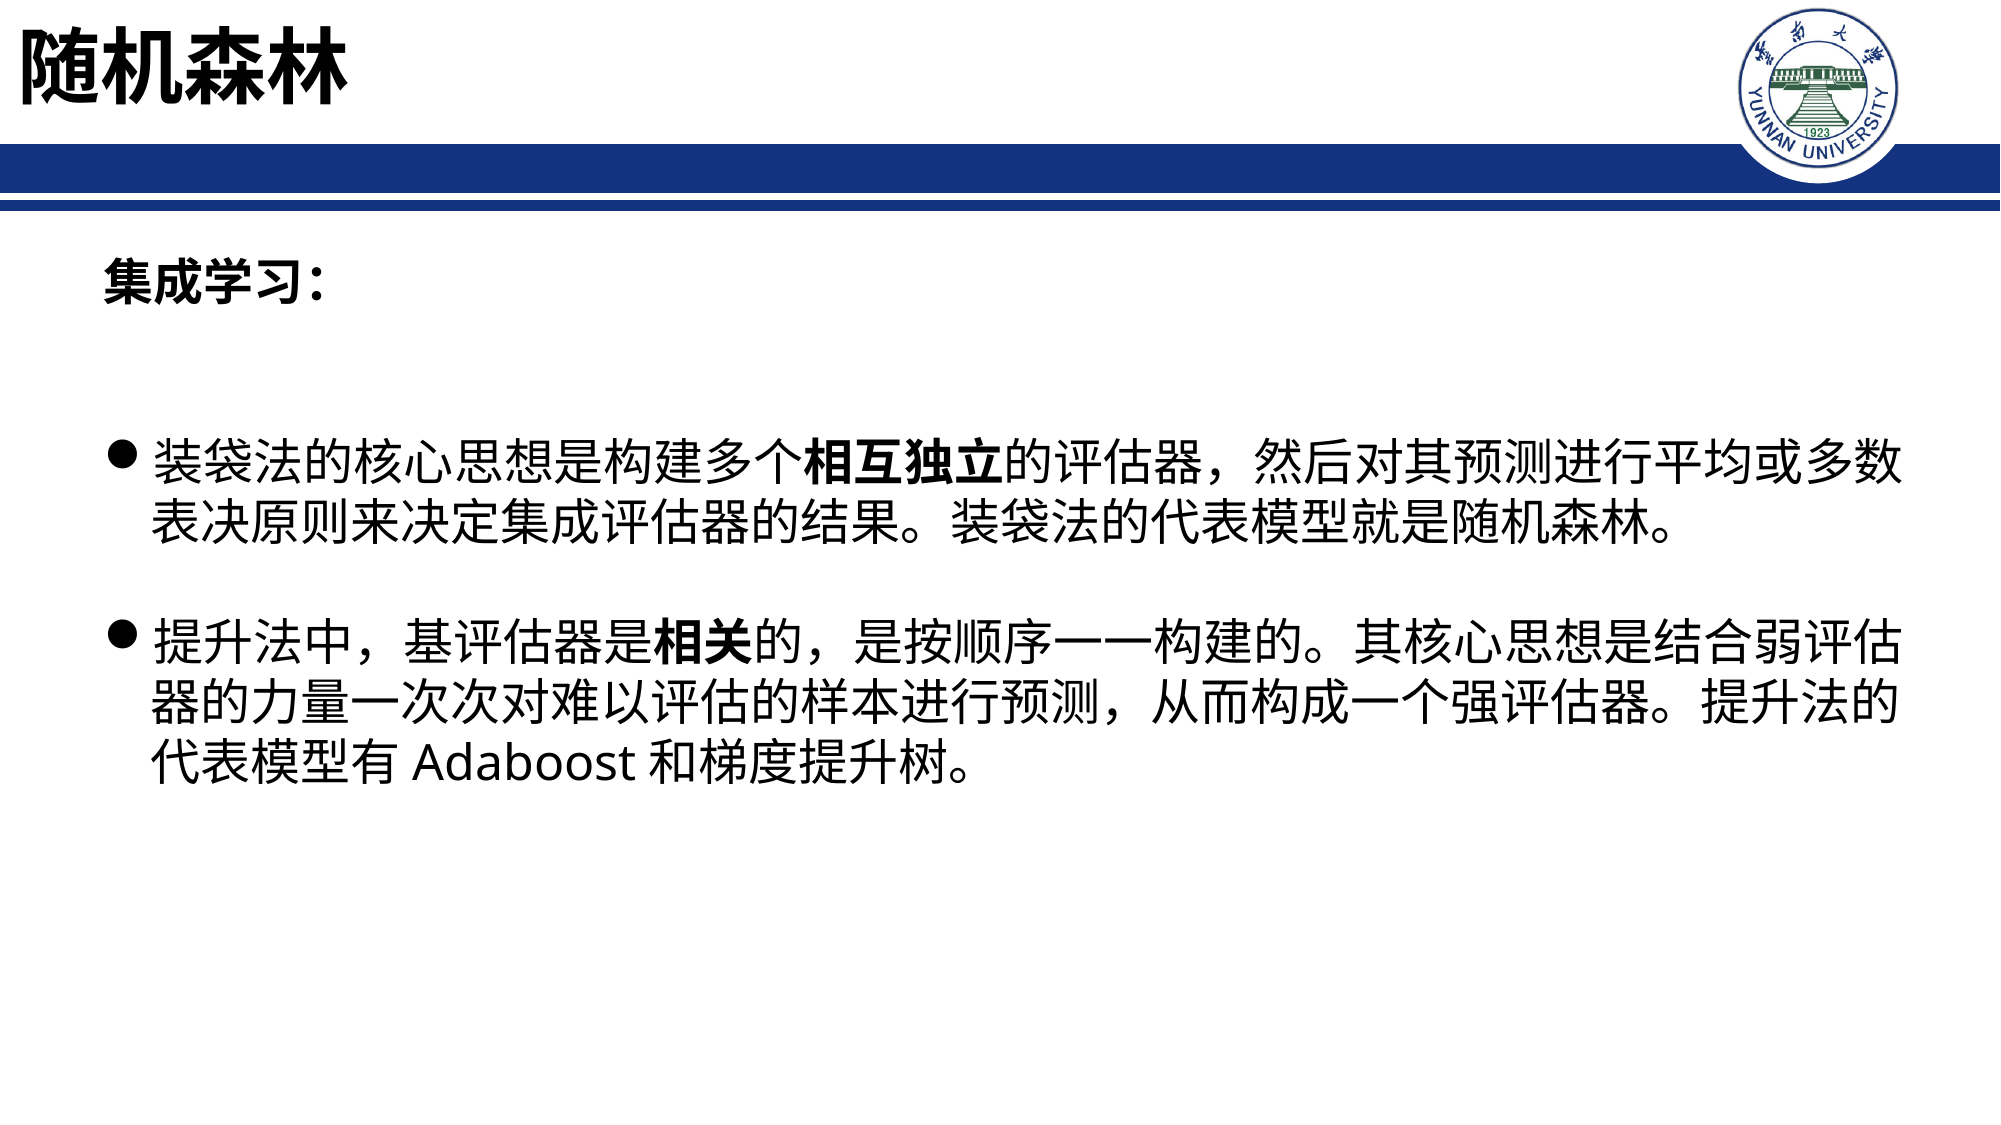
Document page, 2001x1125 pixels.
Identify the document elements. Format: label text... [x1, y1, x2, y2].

text_box 集成学习： 装袋法的核心思想是构建多个相互独立的评估器，然后对其预测进行平均或多数表决原则来决定集成评估器的结果。装袋法的代表模型就是随机森林。 提升法中，基评估器是相关的，是按顺序一一构建的。其核心思想是结合弱评估器的力量一次次对难以评估的样本进行预测，从而构成一个强评估器。提升法的代表模型有Adaboost和梯度提升树。 [89, 242, 1939, 798]
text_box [1723, 0, 1914, 184]
text_box [0, 199, 2000, 212]
text_box 随机森林 [2, 6, 1418, 122]
text_box [0, 143, 2000, 194]
